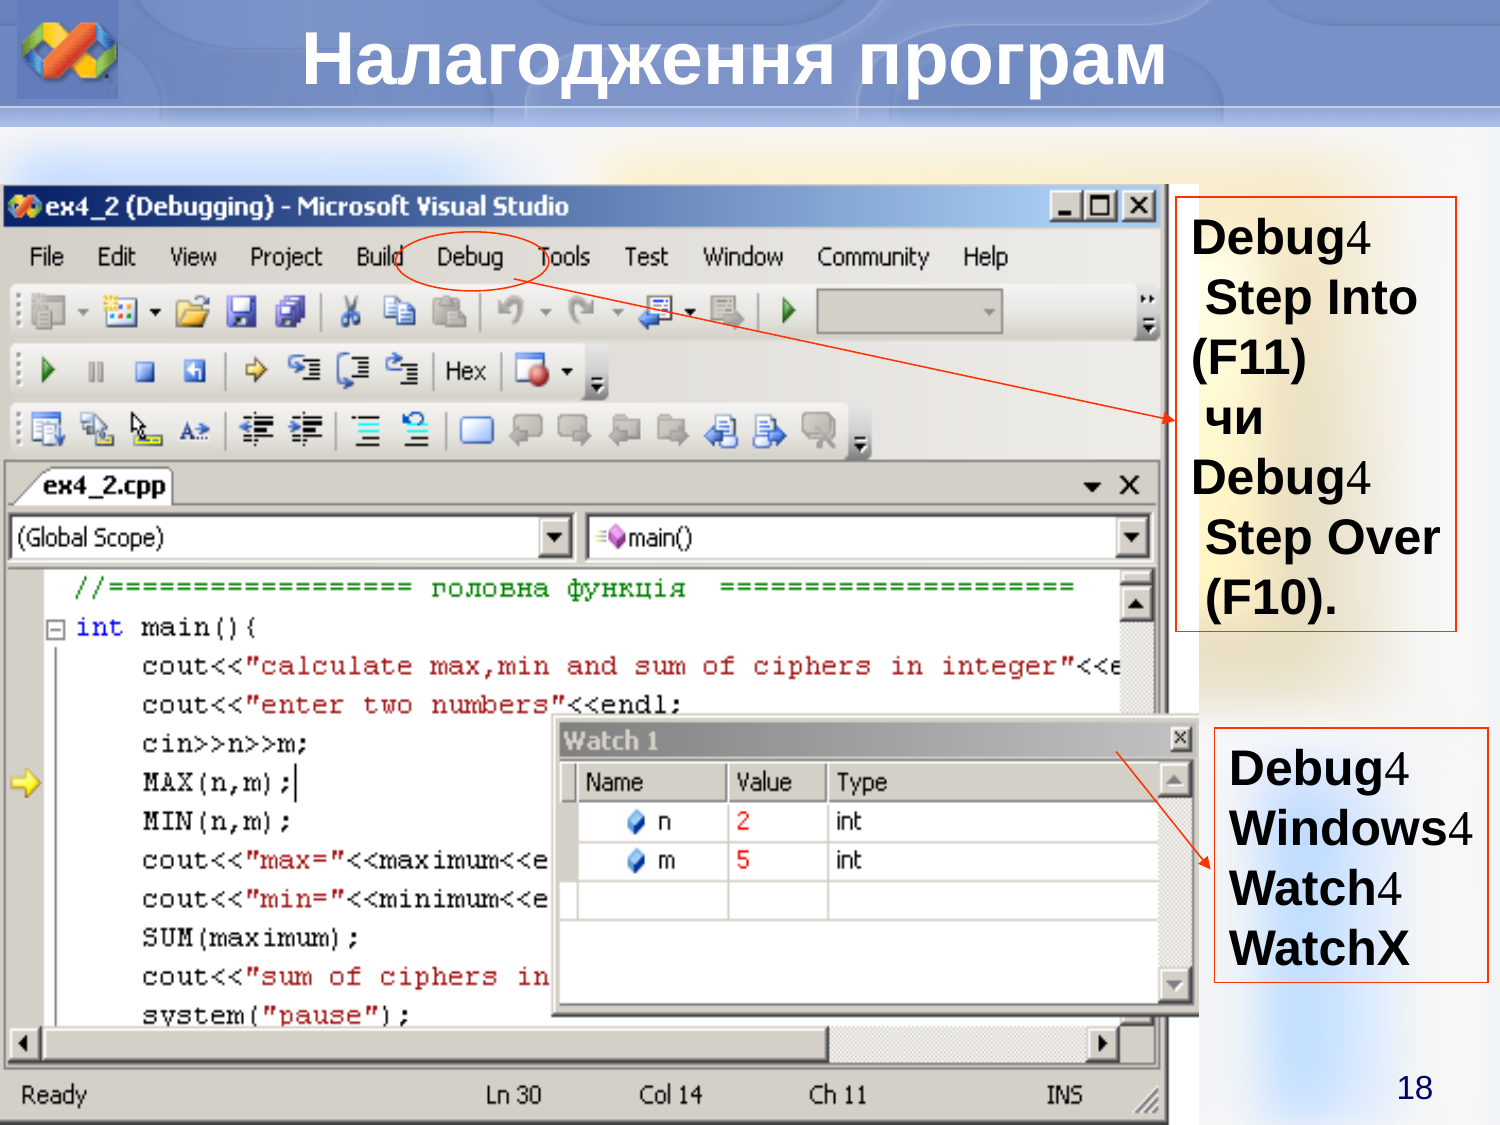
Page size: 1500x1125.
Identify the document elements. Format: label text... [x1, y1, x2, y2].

picture [0, 0, 1500, 1125]
text_box Debug Windows Watch WatchX [1214, 727, 1488, 983]
text_box [1199, 854, 1211, 870]
slide_number 18 [1381, 1058, 1471, 1104]
text_box Debug Step Into (F11) чи Debug Step Over (F10). [1199, 197, 1457, 632]
text_box Налагодження програм [0, 2, 1471, 197]
